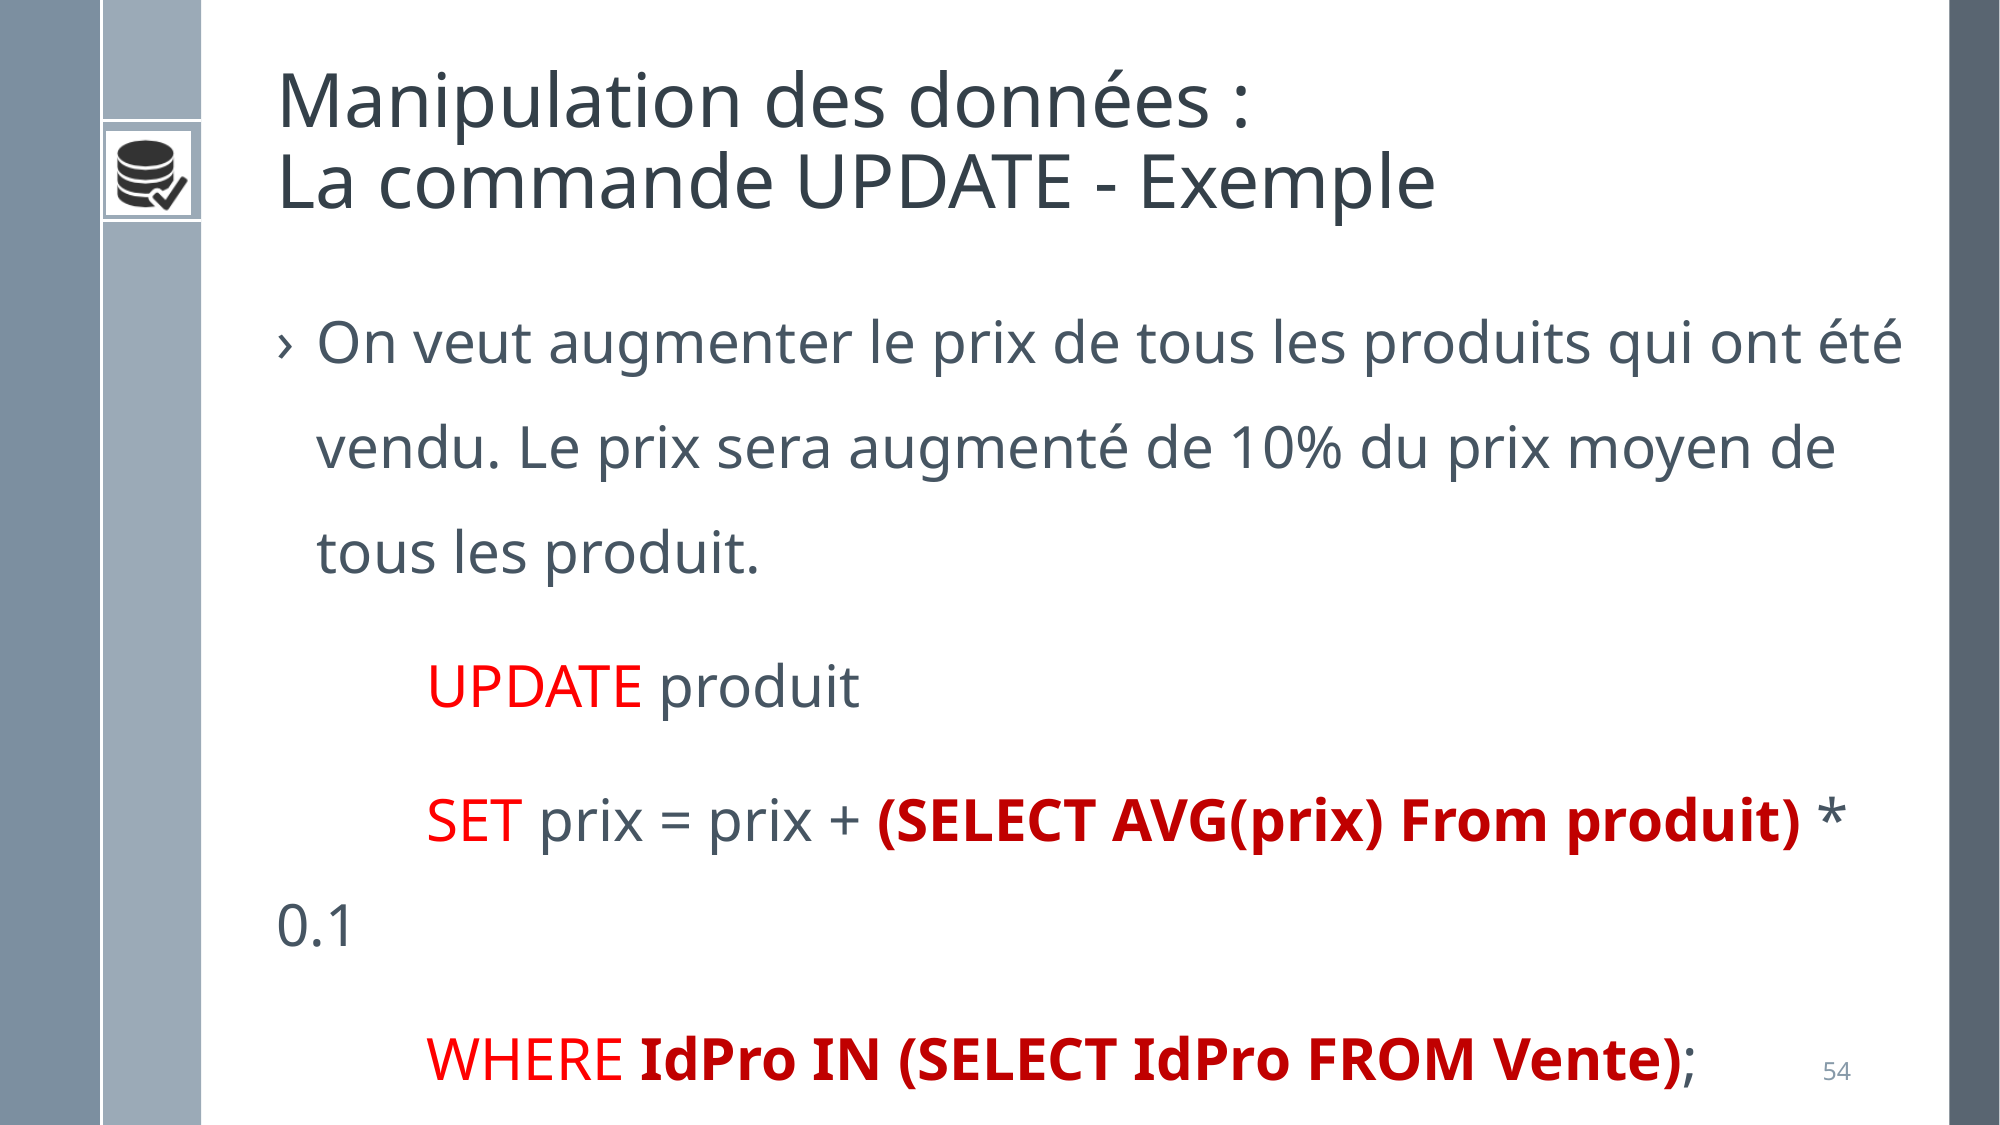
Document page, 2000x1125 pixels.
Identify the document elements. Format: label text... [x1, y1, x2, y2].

list On veut augmenter le prix de tous les produits qui ont été vendu. Le prix sera augmenté de 10% du prix moyen de tous les produit. UPDATE produit SET prix = prix + (SELECT AVG(prix) From produit) * 0.1 WHERE IdPro IN (SELECT IdPro FROM Vente); [261, 262, 1922, 1103]
picture [106, 131, 191, 215]
slide_number 54 [1766, 1042, 1867, 1103]
title Manipulation des données : La commande UPDATE - Exemple [261, 29, 1922, 233]
